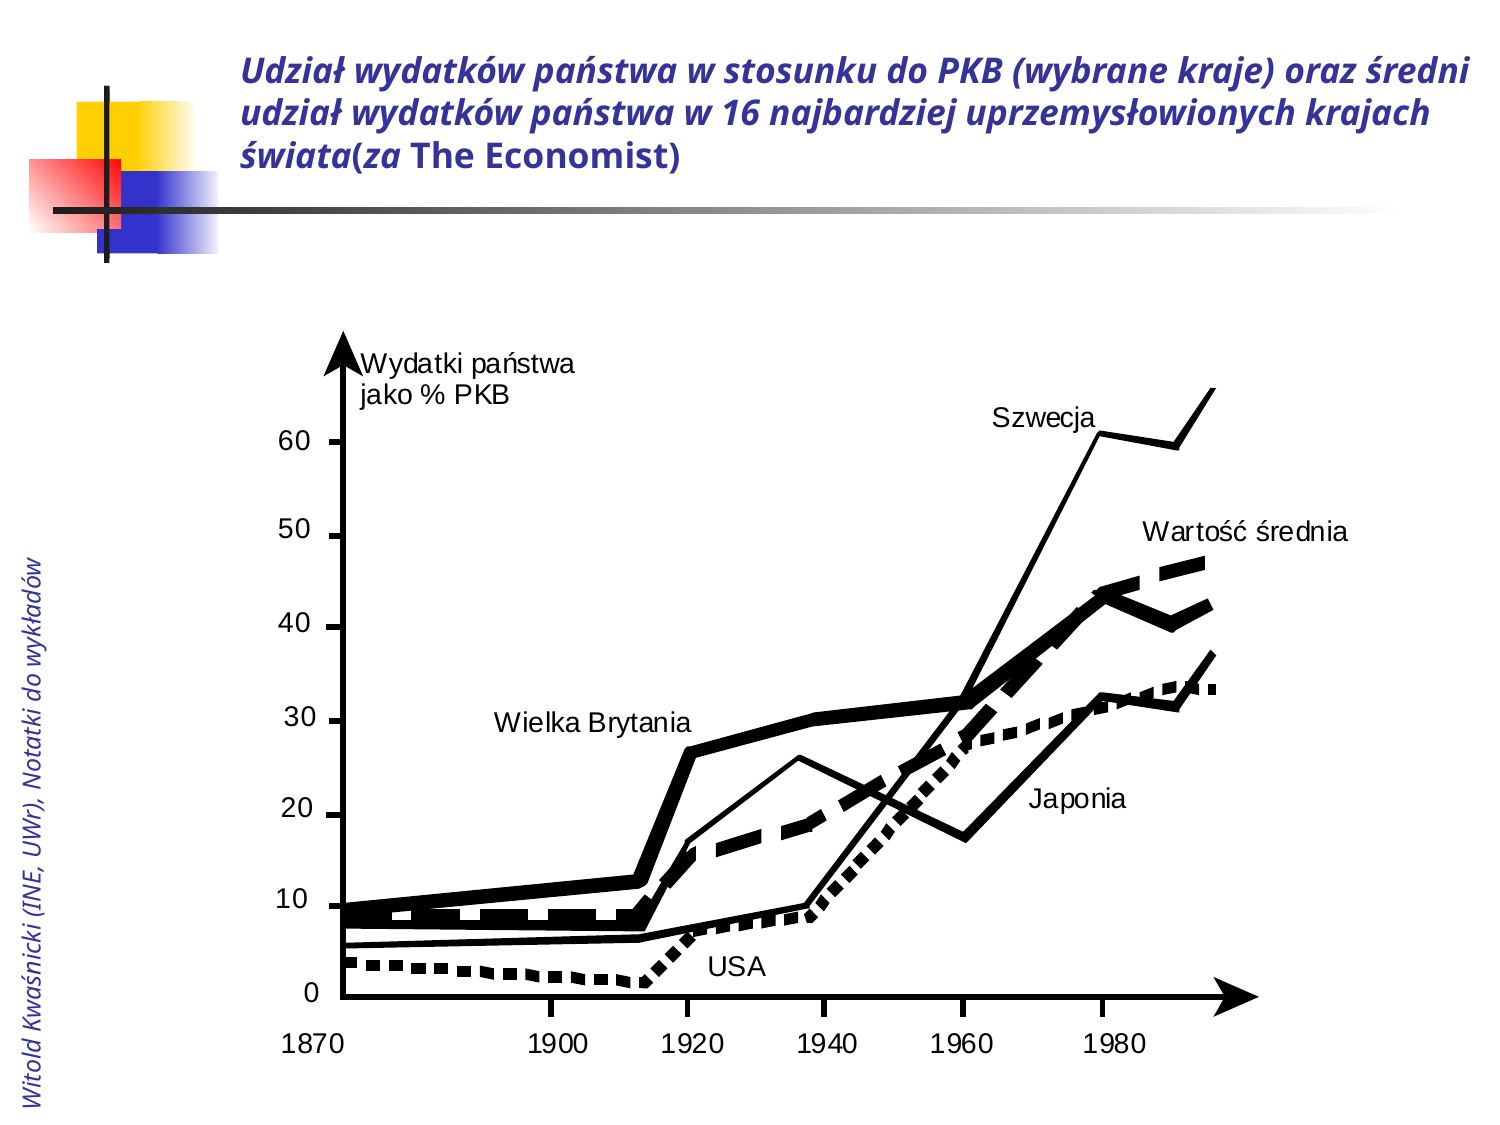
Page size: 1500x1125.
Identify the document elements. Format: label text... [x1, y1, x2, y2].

title Udział wydatków państwa w stosunku do PKB (wybrane kraje) oraz średni udział wydatków państwa w 16 najbardziej uprzemysłowionych krajach świata(za The Economist) [225, 54, 1500, 184]
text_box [274, 265, 1351, 1125]
slide_number Witold Kwaśnicki (INE, UWr), Notatki do wykładów [0, 385, 54, 1125]
